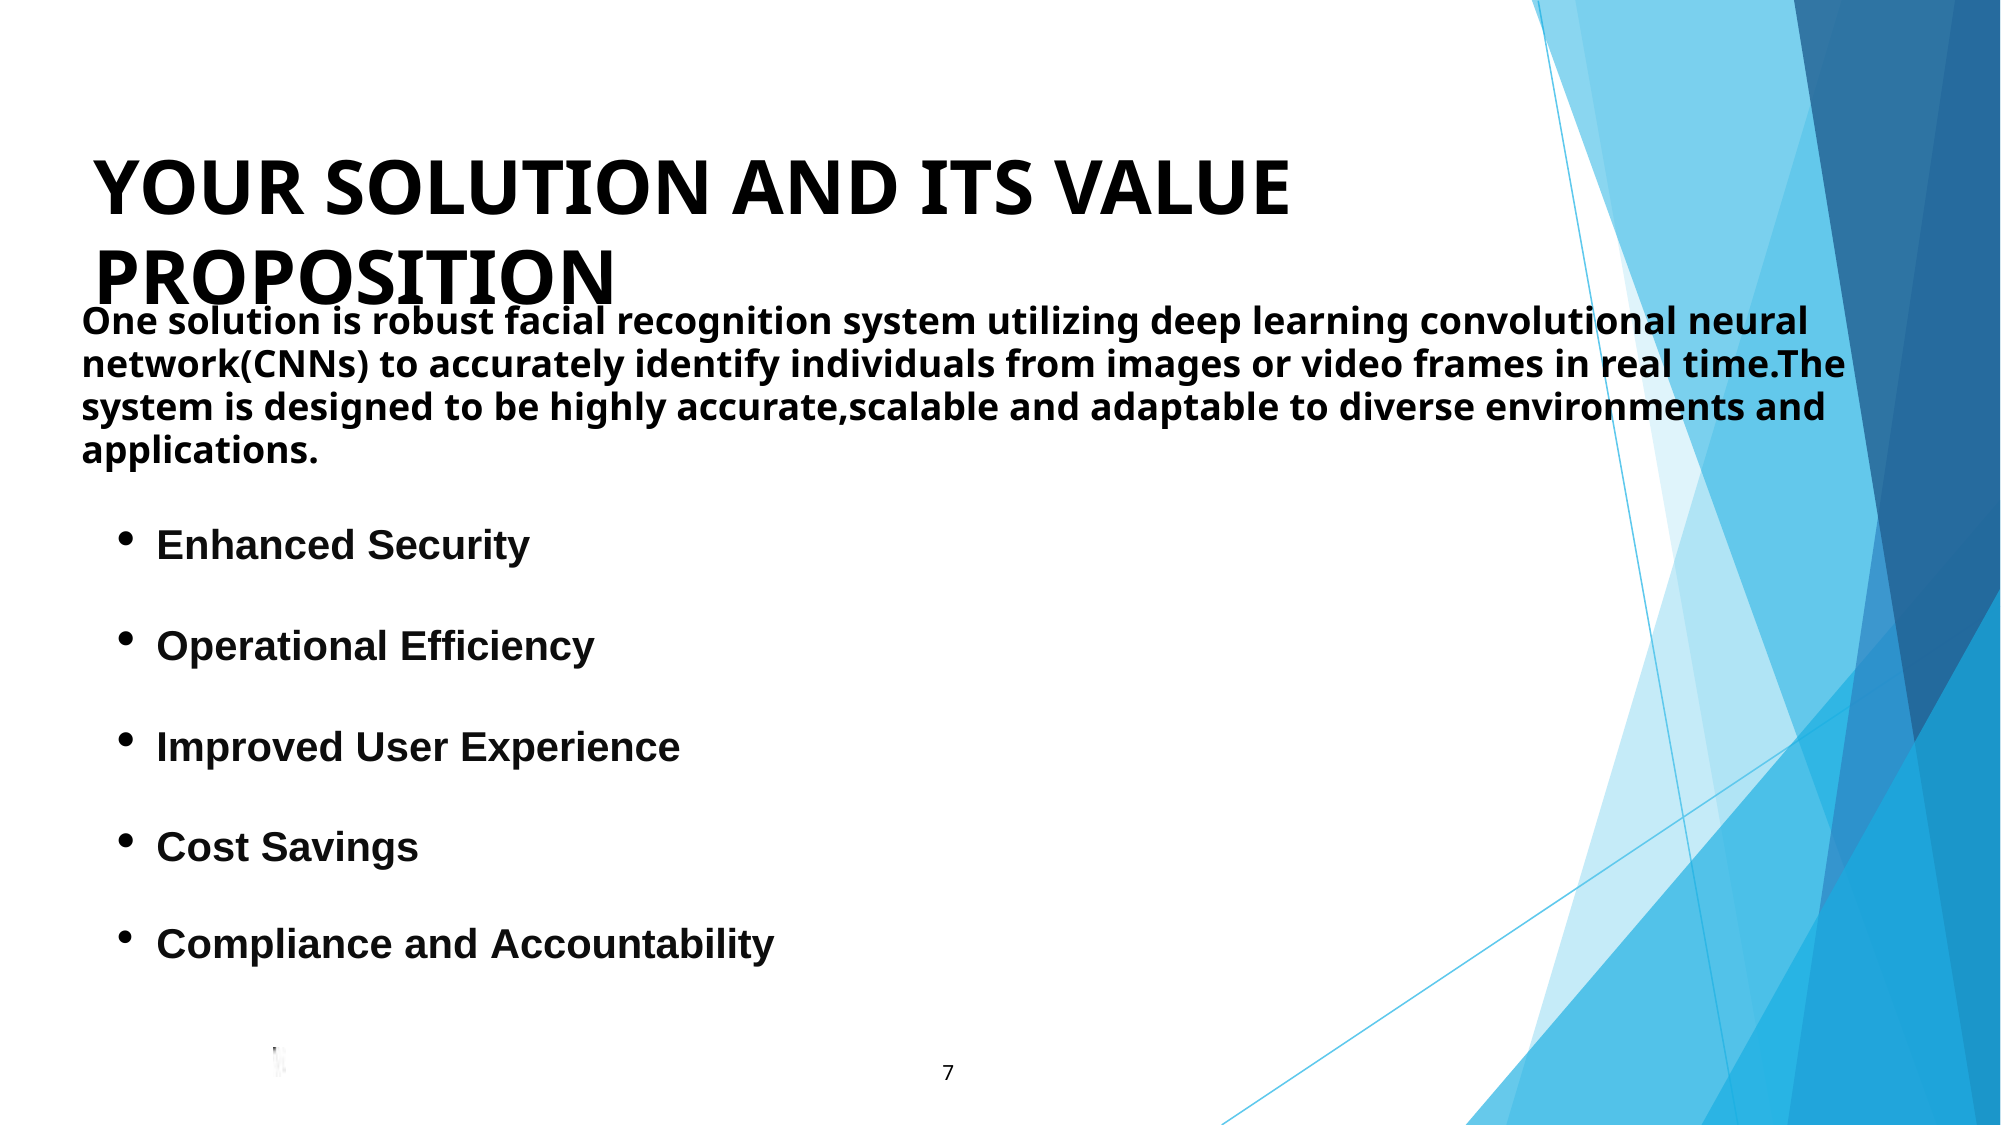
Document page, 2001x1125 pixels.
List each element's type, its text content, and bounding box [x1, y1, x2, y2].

picture [273, 1047, 287, 1078]
slide_number 8 [926, 1048, 956, 1125]
text_box One solution is robust facial recognition system utilizing deep learning convolutional neural network(CNNs) to accurately identify individuals from images or video frames in real time.The system is designed to be highly accurate,scalable and adaptable to diverse environments and applications. Enhanced Security Operational Efficiency Improved User Experience Cost Savings Compliance and Accountability [79, 296, 1876, 967]
title YOUR SOLUTION AND ITS VALUE PROPOSITION [91, 137, 1692, 296]
